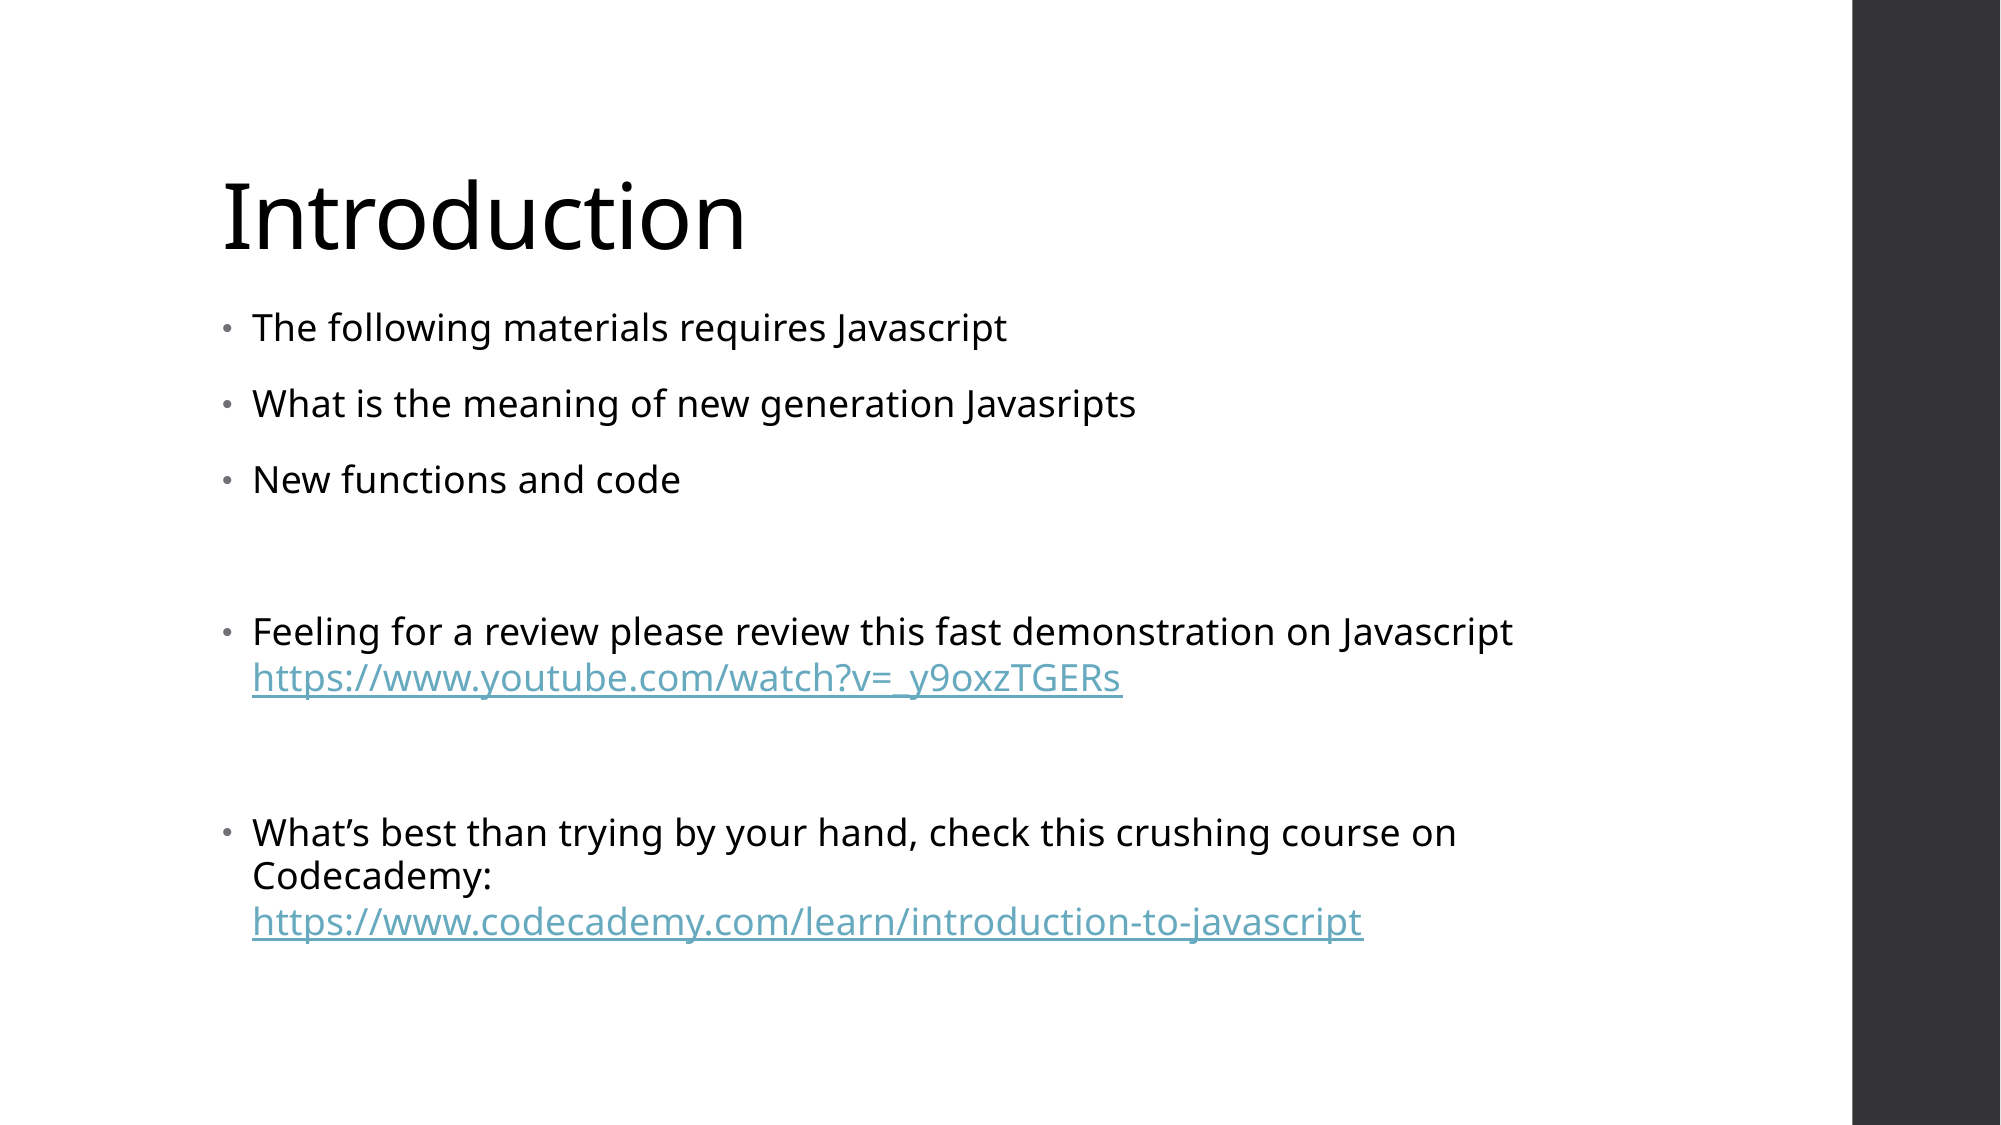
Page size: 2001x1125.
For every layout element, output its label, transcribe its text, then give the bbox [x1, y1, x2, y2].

list The following materials requires Javascript What is the meaning of new generation Javasripts New functions and code Feeling for a review please review this fast demonstration on Javascript https://www.youtube.com/watch?v=_y9oxzTGERs What’s best than trying by your hand, check this crushing course on Codecademy: https://www.codecademy.com/learn/introduction-to-javascript [206, 299, 1617, 1014]
title Introduction [206, 60, 1797, 278]
